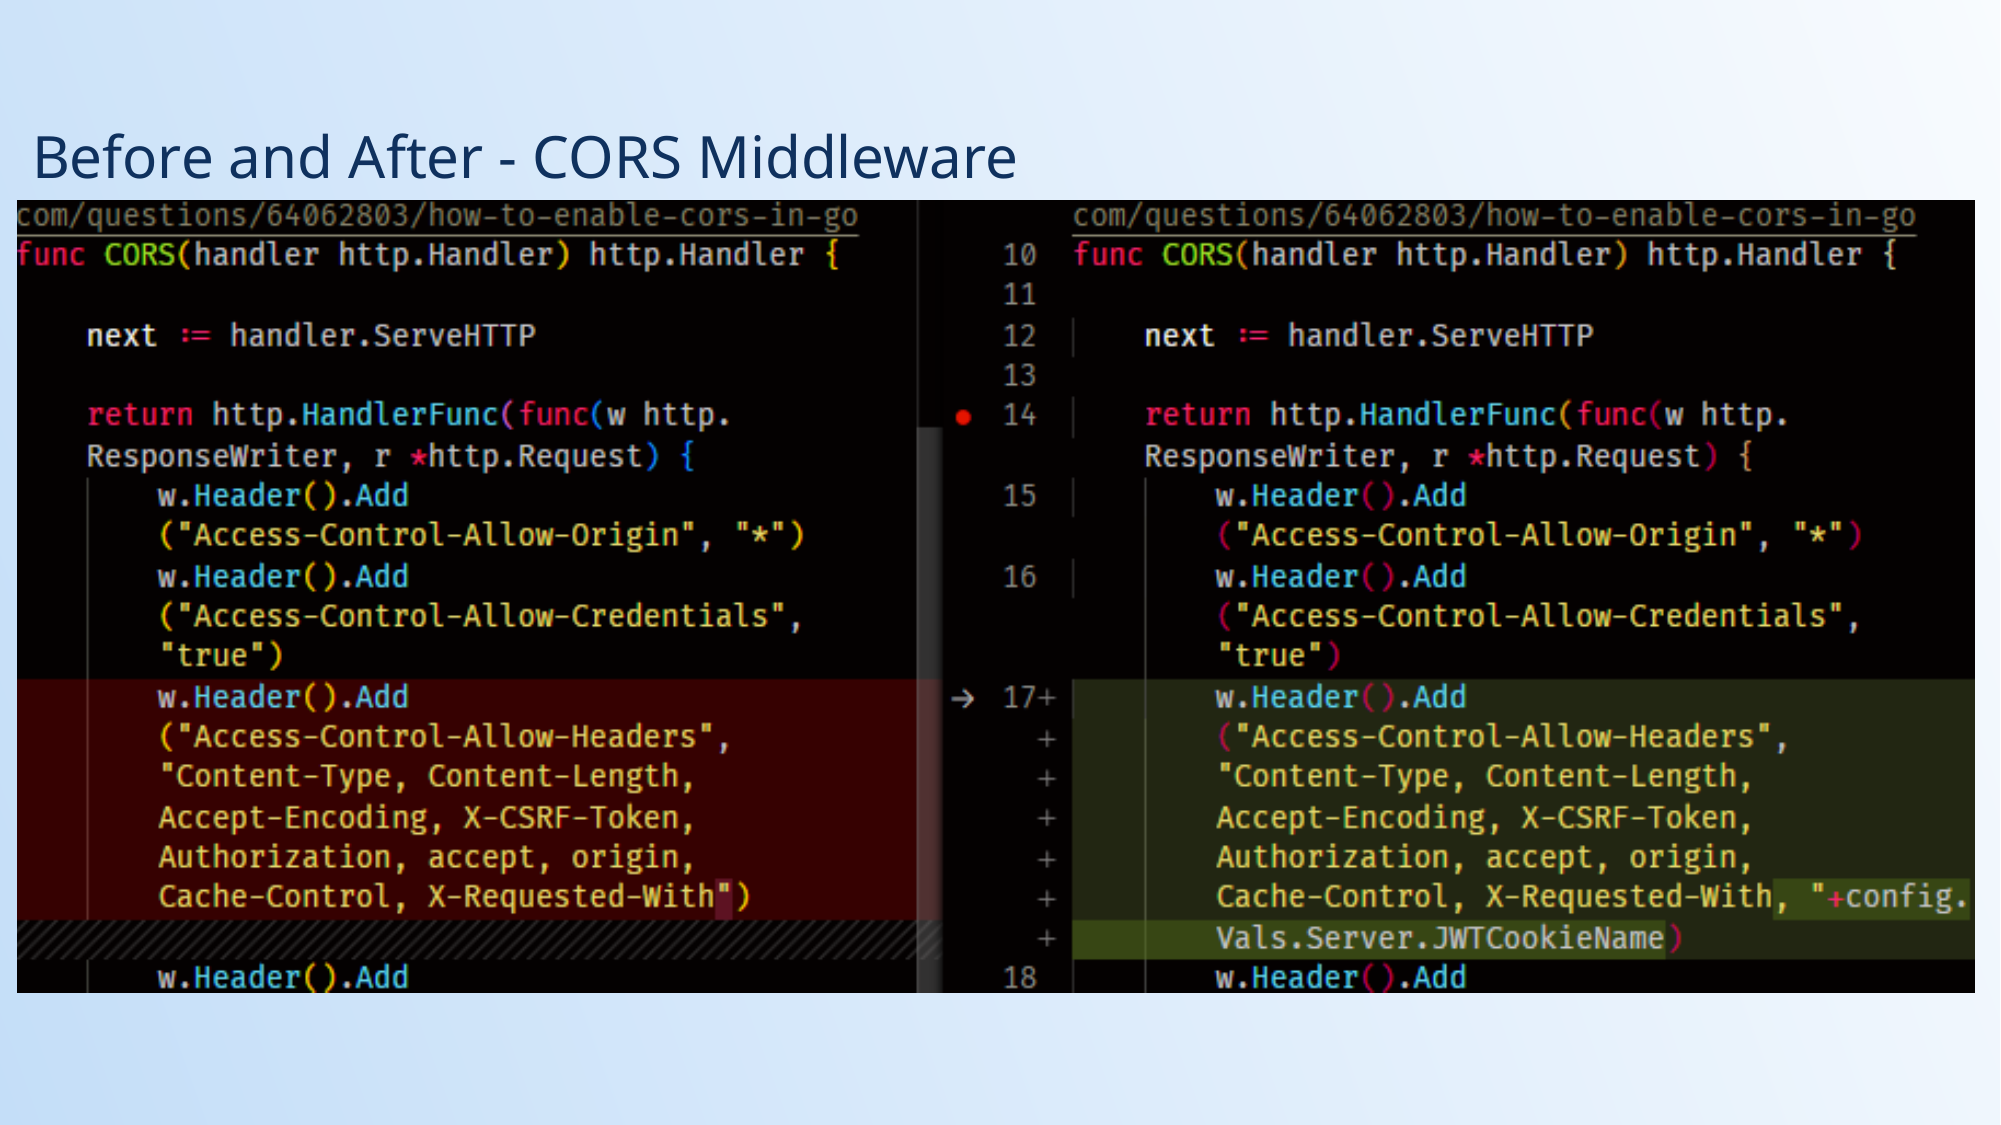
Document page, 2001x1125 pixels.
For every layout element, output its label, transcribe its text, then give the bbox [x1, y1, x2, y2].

subtitle Before and After - CORS Middleware [17, 112, 1874, 200]
picture [17, 200, 1975, 993]
